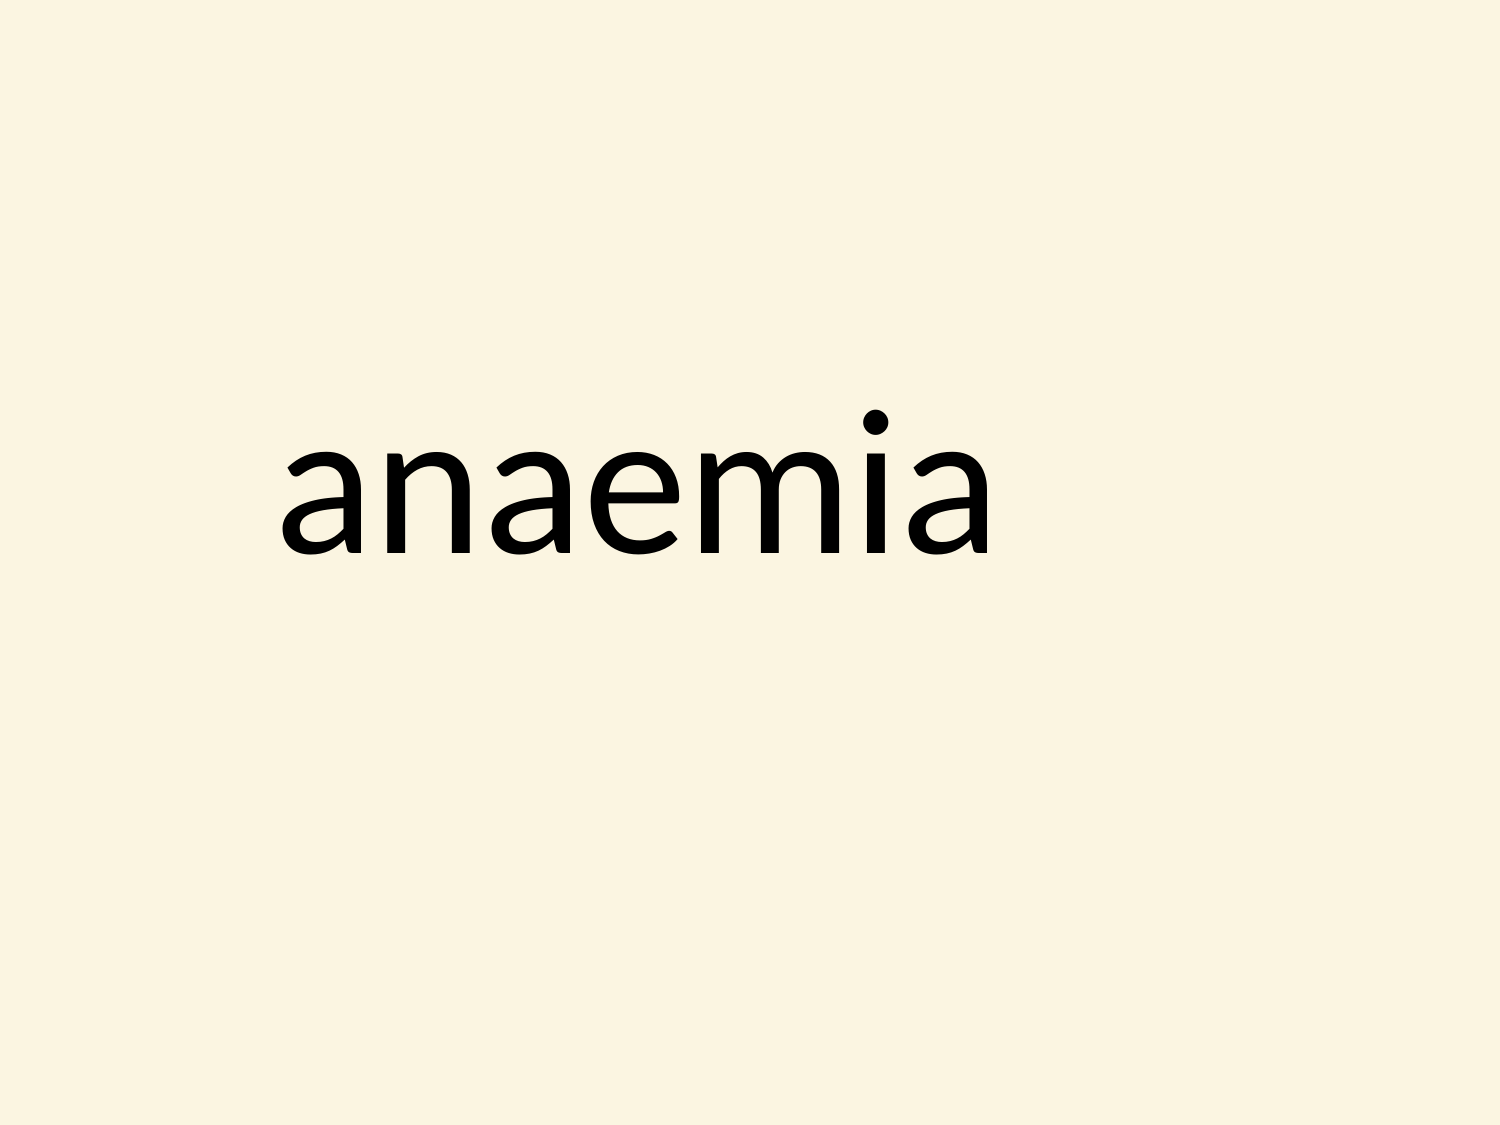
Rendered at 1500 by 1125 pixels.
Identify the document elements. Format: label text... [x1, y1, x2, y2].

title anaemia [0, 349, 1276, 591]
